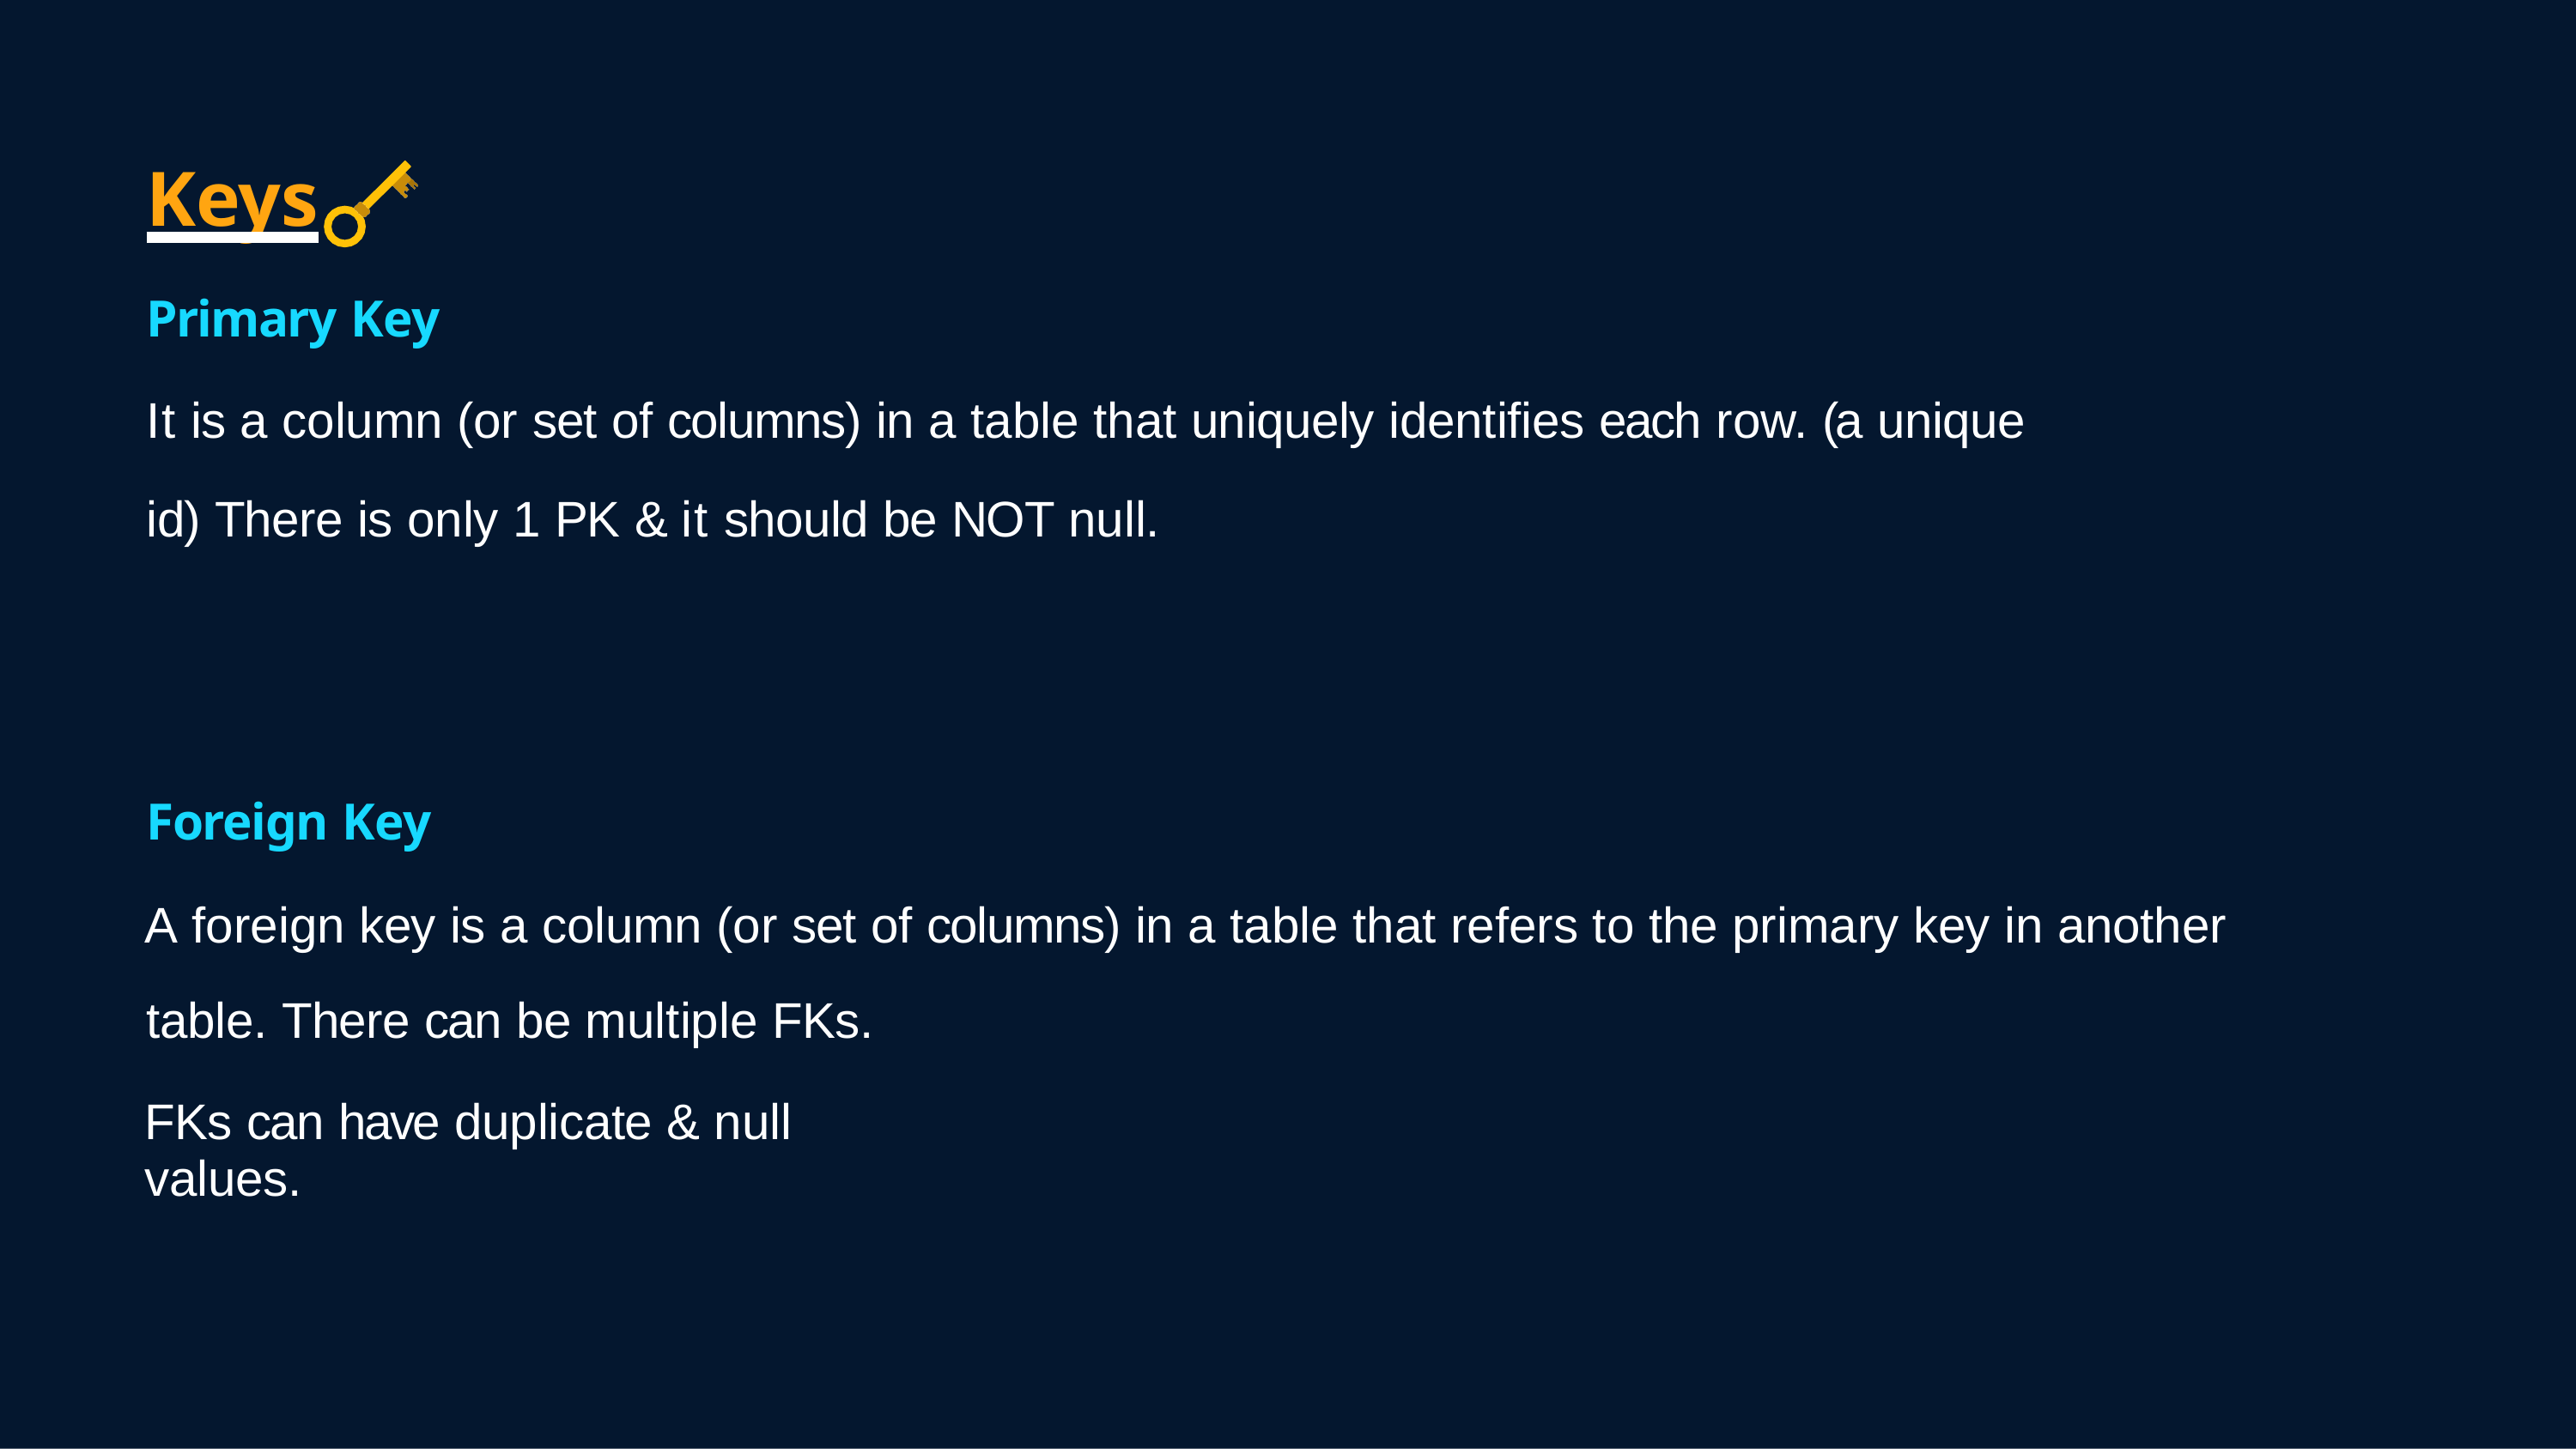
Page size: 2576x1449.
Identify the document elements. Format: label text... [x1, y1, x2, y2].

text_box Primary Key It is a column (or set of columns) in a table that uniquely identifies each row. (a unique id) There is only 1 PK & it should be NOT null. [144, 285, 2073, 548]
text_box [323, 160, 418, 248]
text_box Foreign Key A foreign key is a column (or set of columns) in a table that refers to the primary key in another table. There can be multiple FKs. [143, 787, 2338, 1049]
title Keys [144, 130, 1008, 285]
text_box FKs can have duplicate & null values. [143, 1092, 952, 1207]
